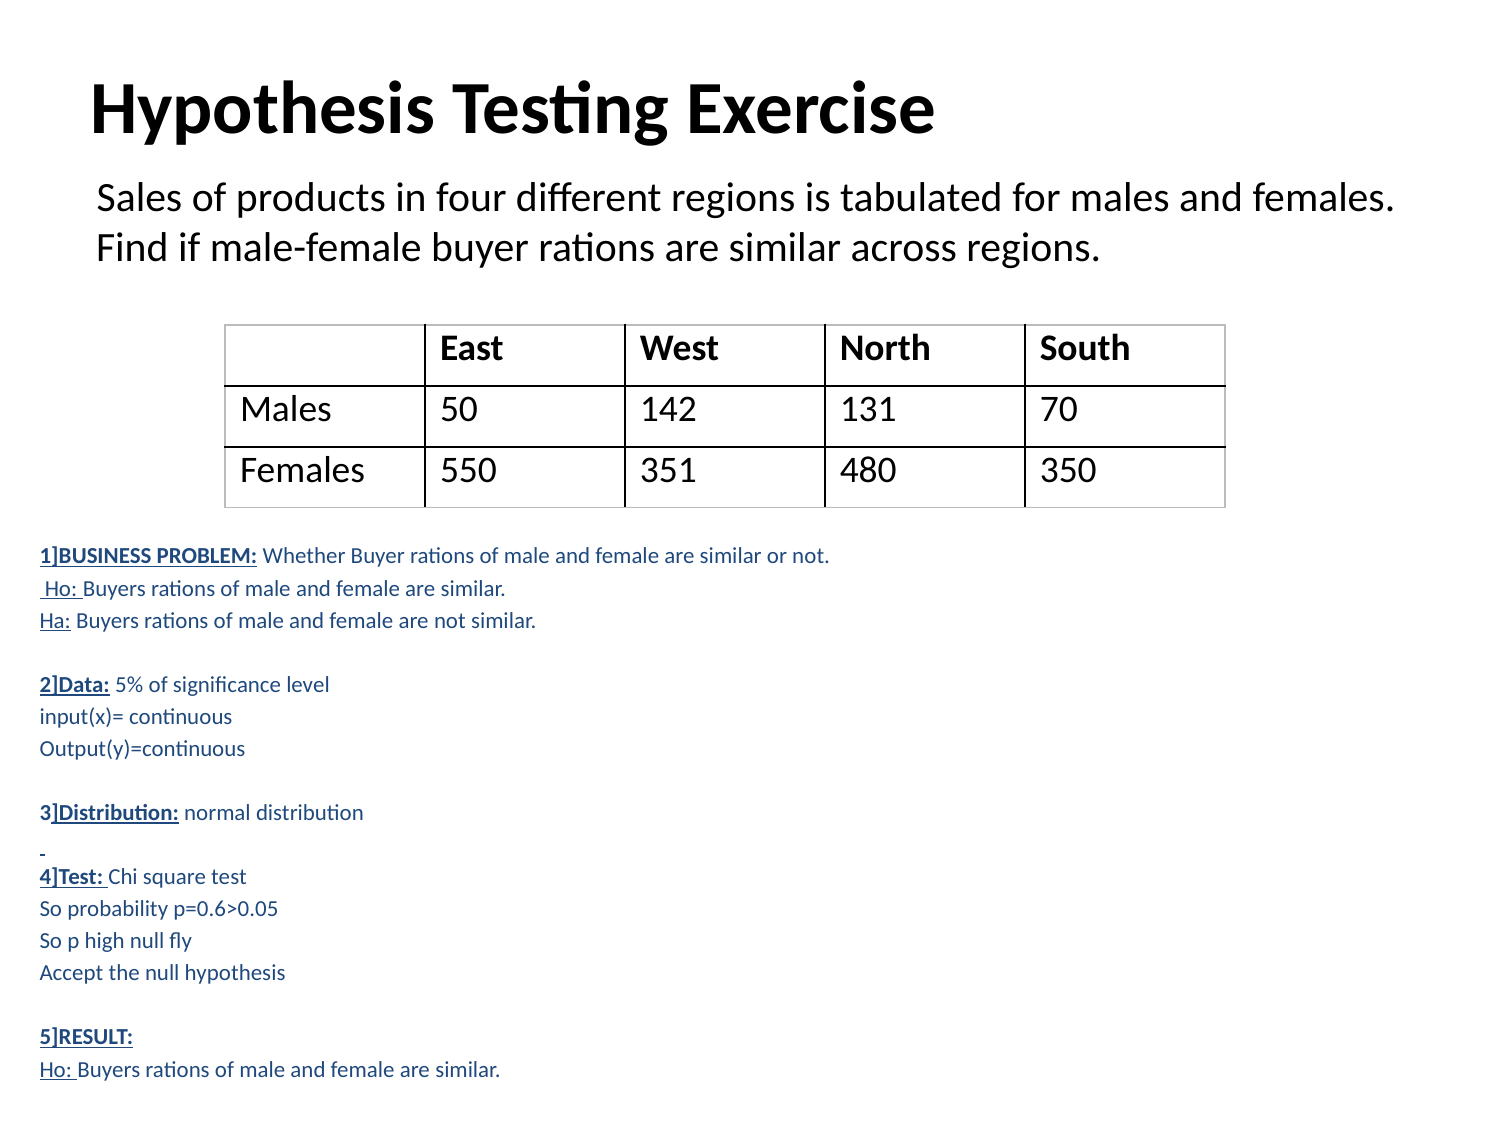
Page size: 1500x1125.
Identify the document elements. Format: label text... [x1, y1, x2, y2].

table_header West [626, 326, 824, 385]
table_cell 351 [626, 448, 824, 487]
table_cell 480 [826, 448, 1024, 487]
text_box [87, 487, 1415, 533]
table_header East [426, 326, 624, 385]
table_cell 350 [1026, 448, 1224, 487]
table_header North [826, 326, 1024, 385]
table_header South [1026, 326, 1224, 385]
list Sales of products in four different regions is tabulated for males and females. Find if male-female buyer rations are similar across regions. [24, 162, 1475, 1088]
table_cell 142 [626, 387, 824, 446]
table_cell 50 [426, 387, 624, 446]
table_header [226, 326, 424, 385]
table_cell 550 [426, 448, 624, 487]
title Hypothesis Testing Exercise [75, 45, 1425, 162]
table_cell Males [226, 387, 424, 446]
text_box 1]BUSINESS PROBLEM: Whether Buyer rations of male and female are similar or not. Ho: Buyers rations of male and female are similar. Ha: Buyers rations of male and female are not similar. 2]Data: 5% of significance level input(x)= continuous Output(y)=continuous 3]Distribution: normal distribution 4]Test: Chi square test So probability p=0.6>0.05 So p high null fly Accept the null hypothesis 5]RESULT: Ho: Buyers rations of male and female are similar. [24, 533, 1426, 1125]
table_cell Females [226, 448, 424, 487]
table_cell 70 [1026, 387, 1224, 446]
table_cell 131 [826, 387, 1024, 446]
